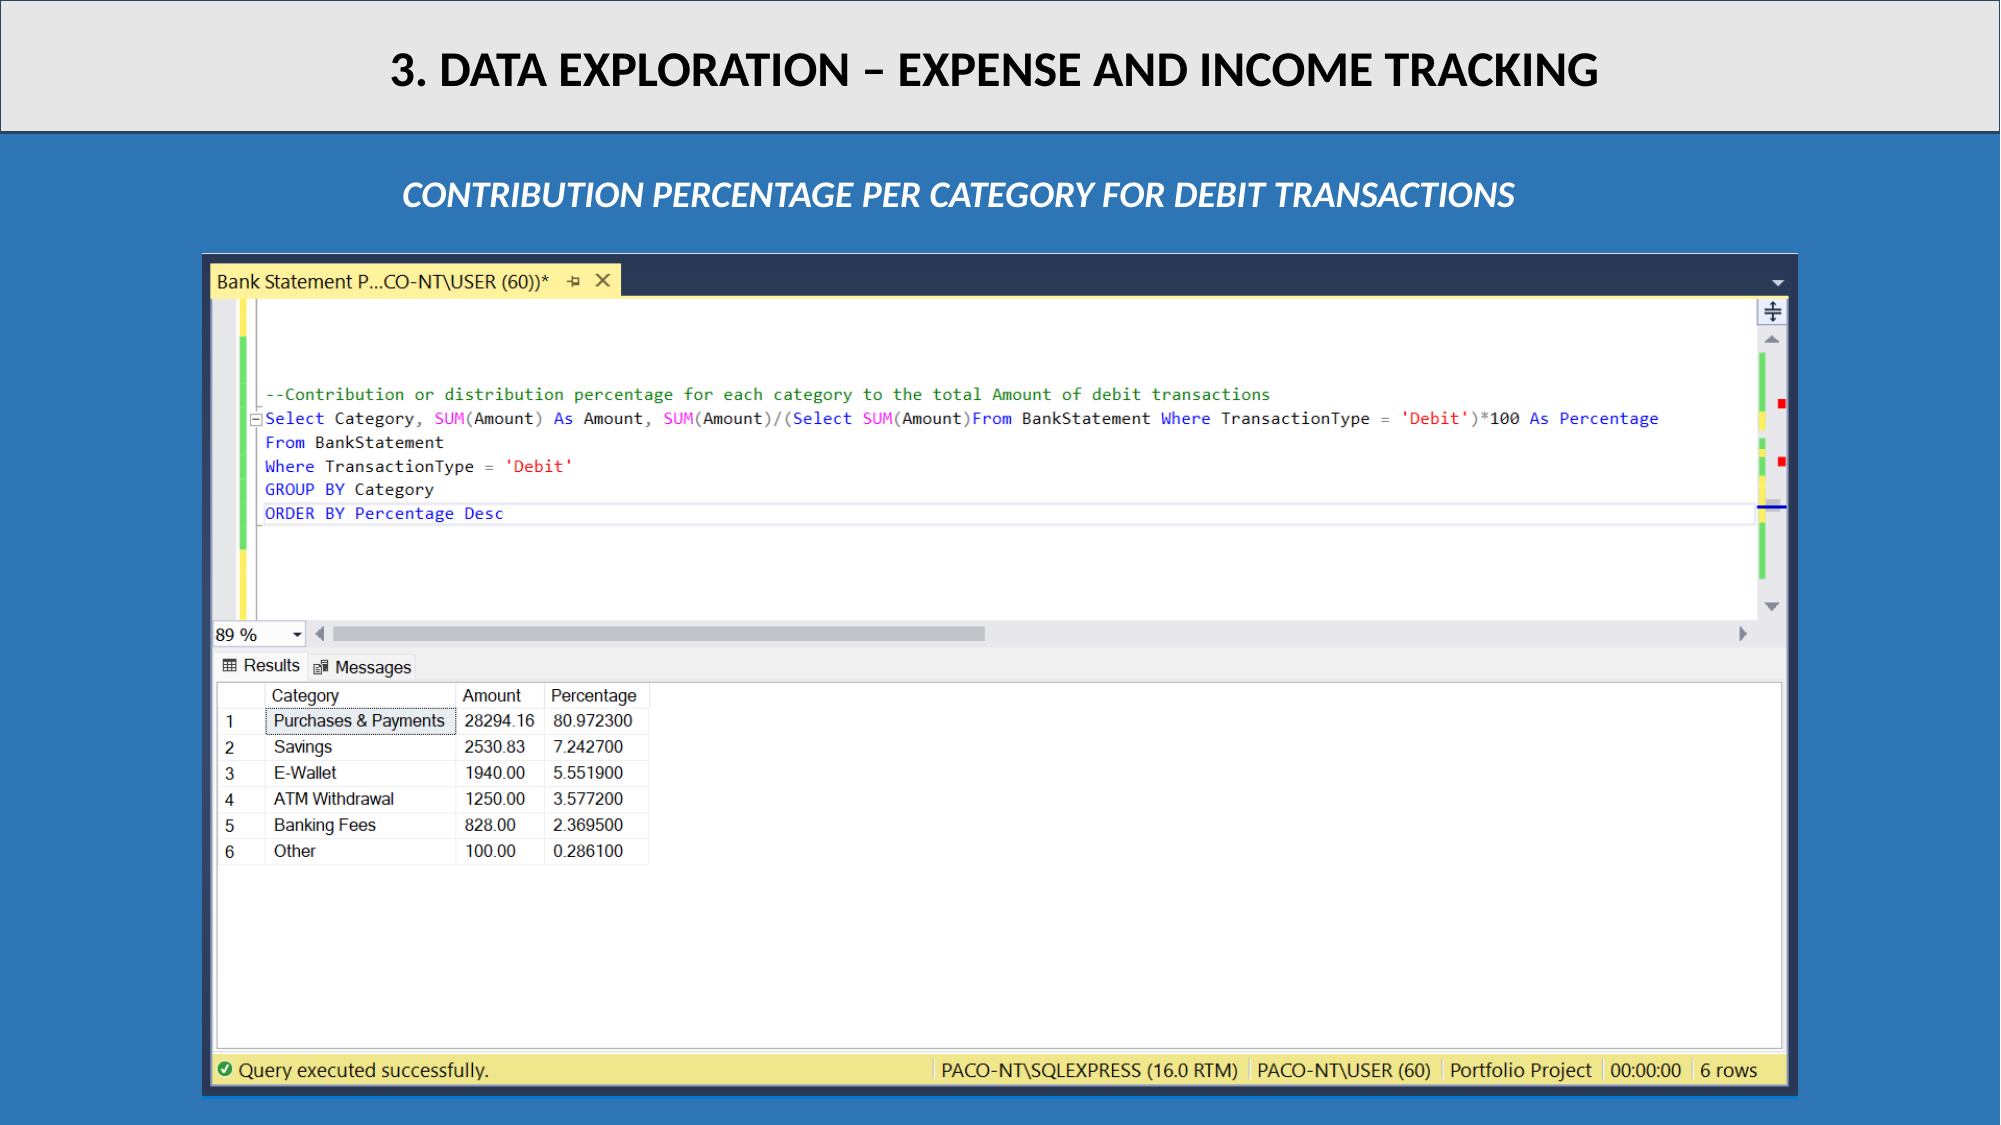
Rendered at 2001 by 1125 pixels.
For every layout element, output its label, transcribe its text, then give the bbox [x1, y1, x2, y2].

text_box CONTRIBUTION PERCENTAGE PER CATEGORY FOR DEBIT TRANSACTIONS [370, 162, 1630, 223]
picture [202, 253, 1798, 1099]
text_box 3. DATA EXPLORATION – EXPENSE AND INCOME TRACKING [0, 0, 2000, 134]
